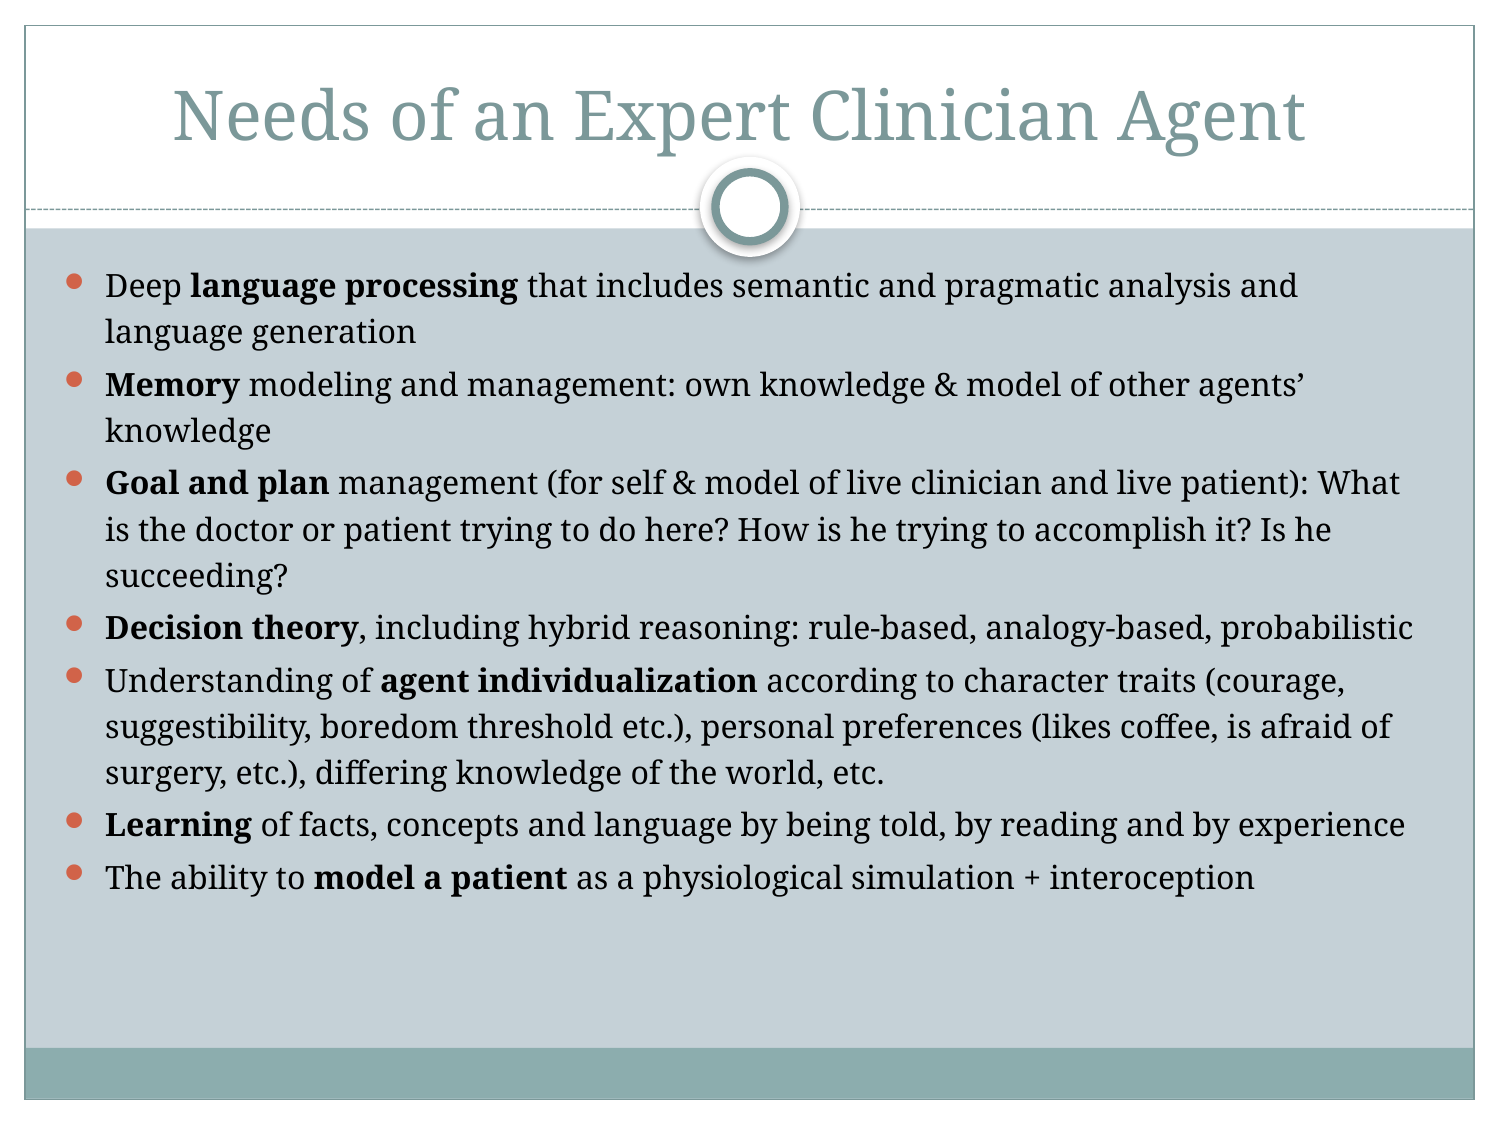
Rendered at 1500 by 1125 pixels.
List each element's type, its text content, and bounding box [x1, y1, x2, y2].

title Needs of an Expert Clinician Agent [49, 37, 1450, 162]
list Deep language processing that includes semantic and pragmatic analysis and language generation Memory modeling and management: own knowledge & model of other agents’ knowledge Goal and plan management (for self & model of live clinician and live patient): What is the doctor or patient trying to do here? How is he trying to accomplish it? Is he succeeding? Decision theory, including hybrid reasoning: rule-based, analogy-based, probabilistic Understanding of agent individualization according to character traits (courage, suggestibility, boredom threshold etc.), personal preferences (likes coffee, is afraid of surgery, etc.), differing knowledge of the world, etc. Learning of facts, concepts and language by being told, by reading and by experience The ability to model a patient as a physiological simulation + interoception [49, 250, 1445, 1001]
